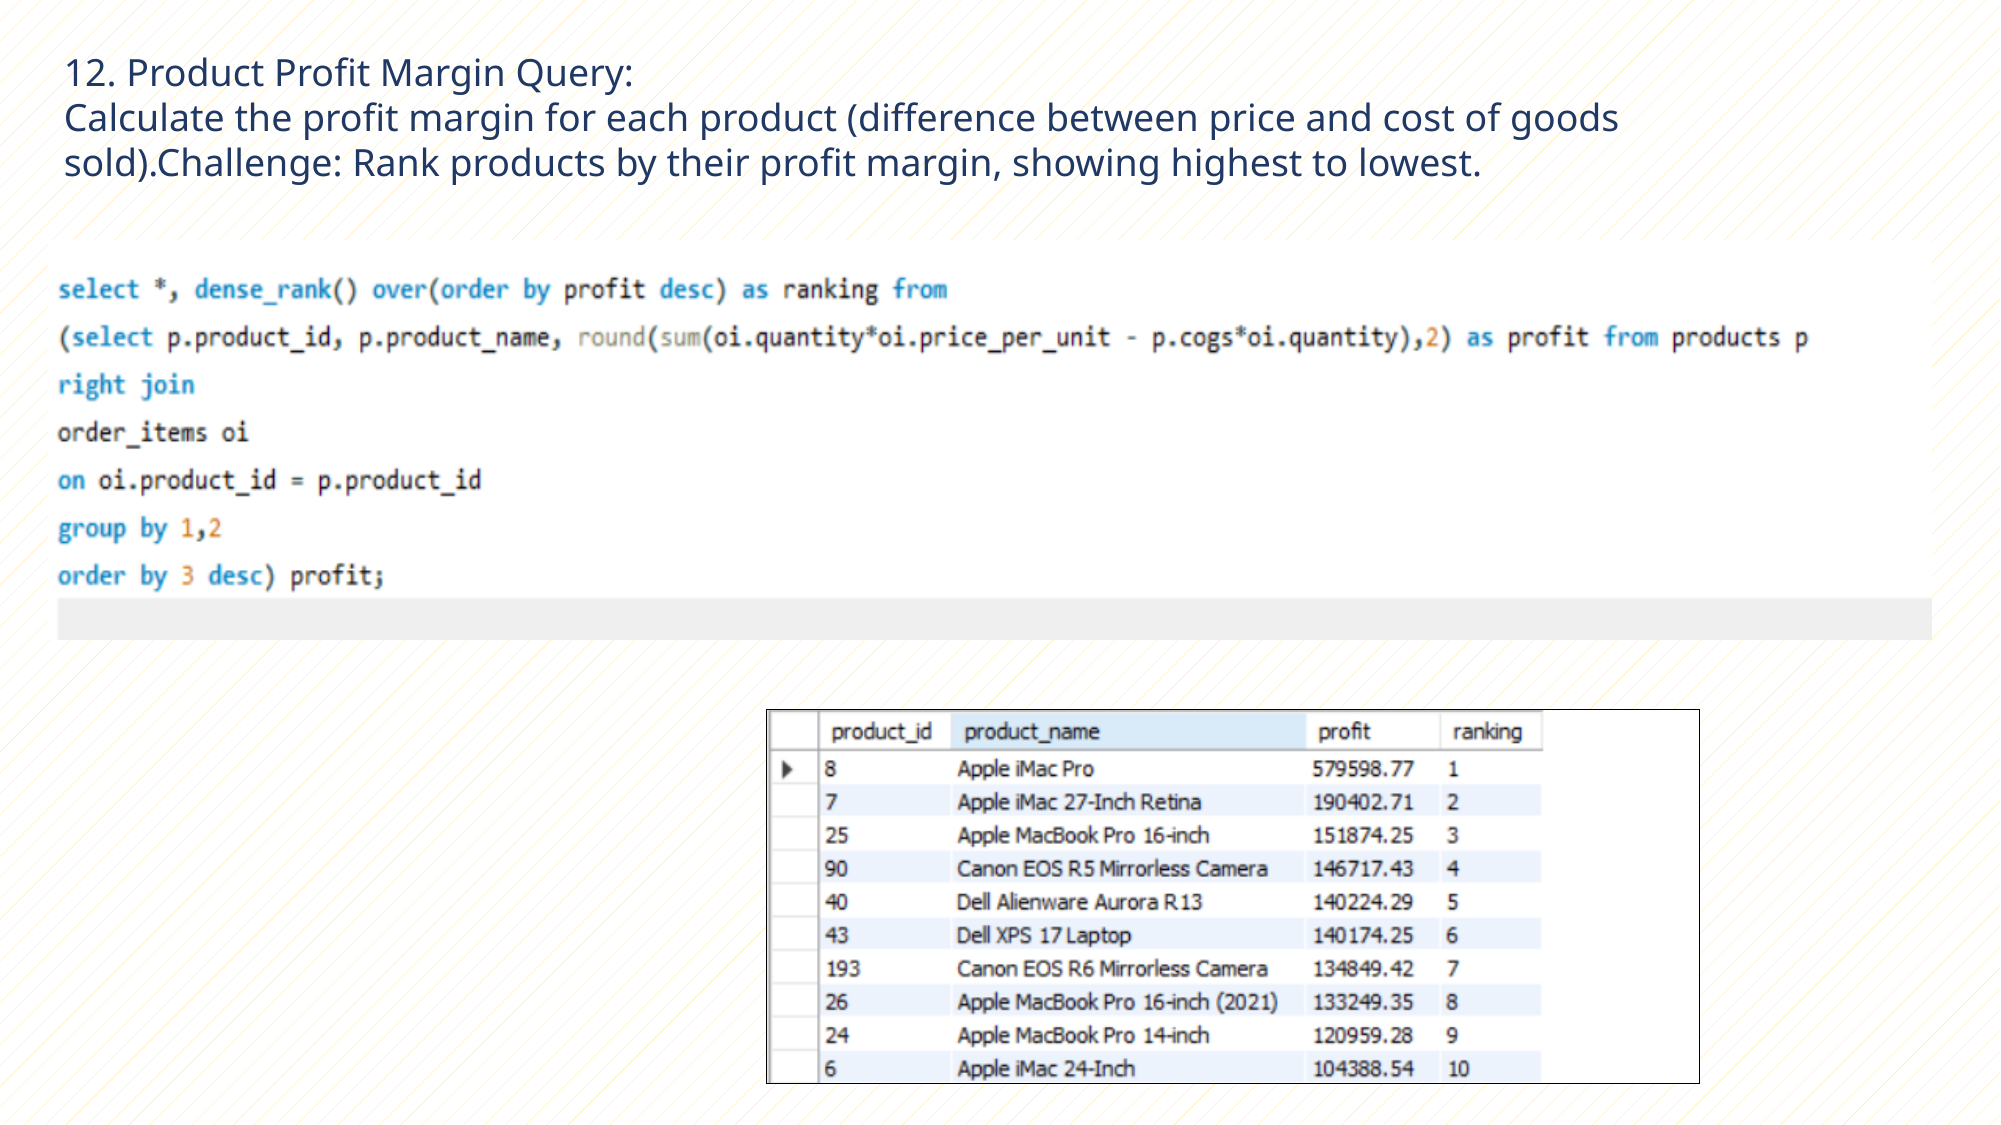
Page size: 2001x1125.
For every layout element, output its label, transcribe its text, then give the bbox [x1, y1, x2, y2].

picture [48, 240, 1933, 640]
picture [766, 709, 1700, 1084]
text_box 12. Product Profit Margin Query: Calculate the profit margin for each product (difference between price and cost of goods sold).Challenge: Rank products by their profit margin, showing highest to lowest. [48, 41, 1667, 192]
